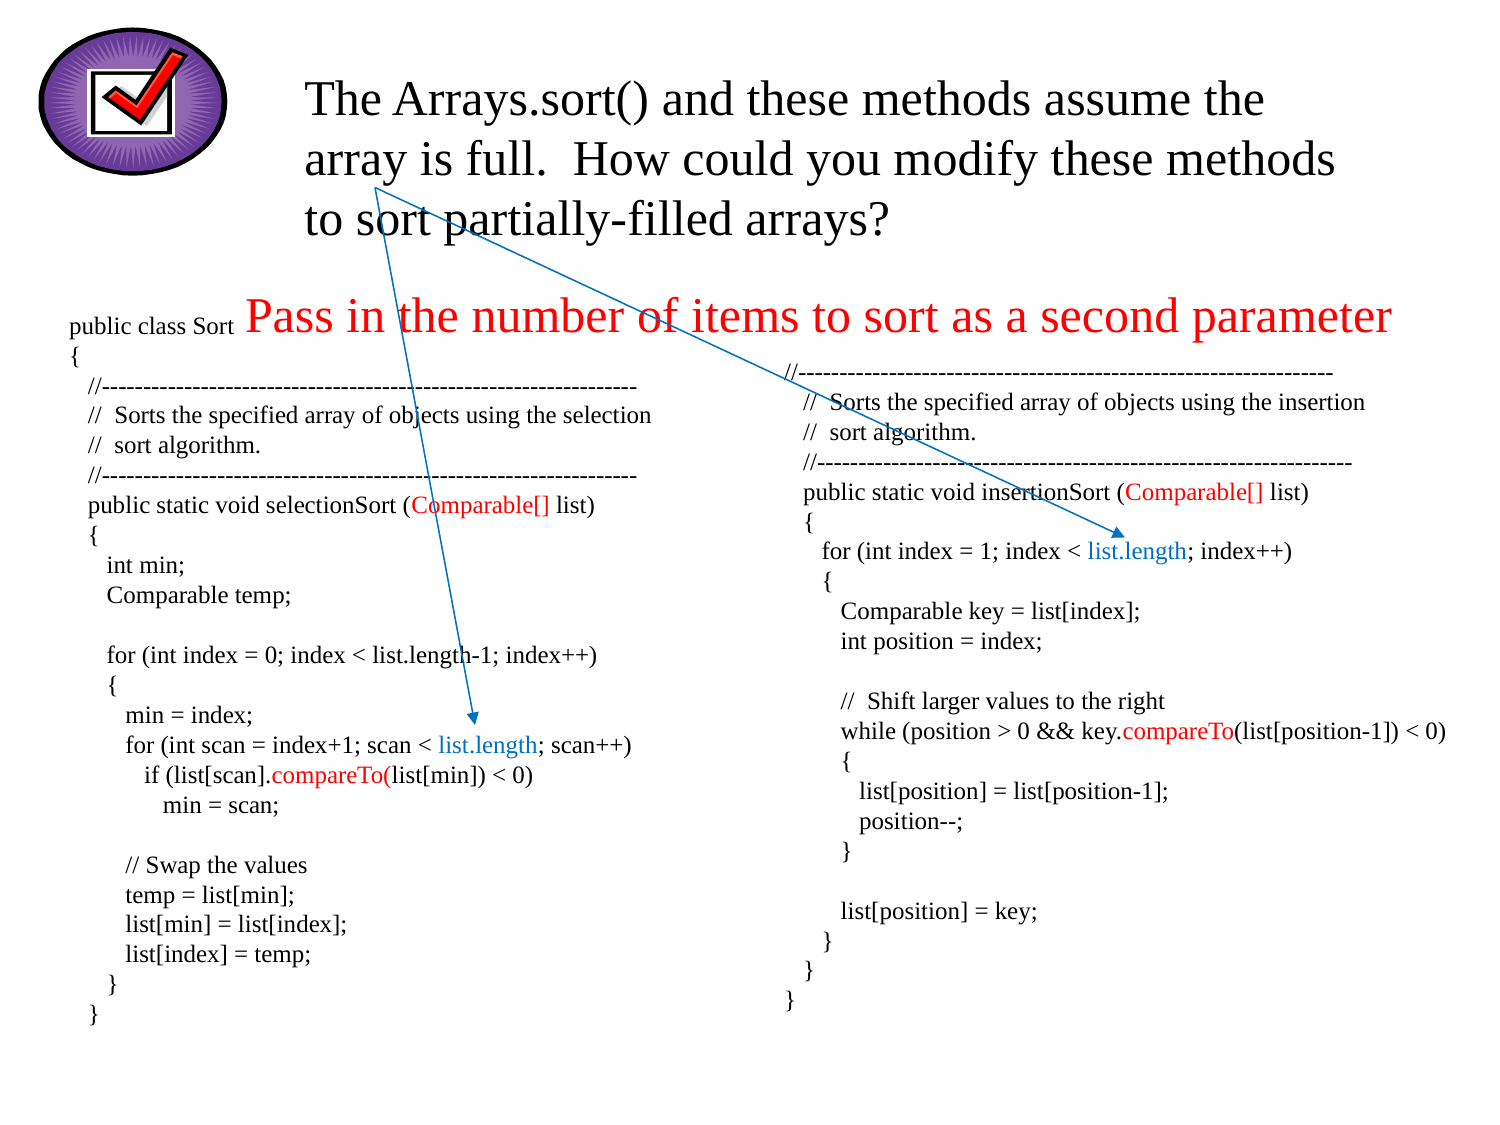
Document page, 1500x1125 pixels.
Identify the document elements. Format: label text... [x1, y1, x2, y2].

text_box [374, 187, 1126, 538]
text_box Pass in the number of items to sort as a second parameter [1129, 274, 1408, 350]
text_box //----------------------------------------------------------------- // Sorts the specified array of objects using the insertion // sort algorithm. //----------------------------------------------------------------- public static void insertionSort (Comparable[] list) { for (int index = 1; index < list.length; index++) { Comparable key = list[index]; int position = index; // Shift larger values to the right while (position > 0 && key.compareTo(list[position-1]) < 0) { list[position] = list[position-1]; position--; } list[position] = key; } } } [769, 347, 1462, 1022]
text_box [374, 546, 476, 726]
text_box public class Sort { //----------------------------------------------------------------- // Sorts the specified array of objects using the selection // sort algorithm. //----------------------------------------------------------------- public static void selectionSort (Comparable[] list) { int min; Comparable temp; for (int index = 0; index < list.length-1; index++) { min = index; for (int scan = index+1; scan < list.length; scan++) if (list[scan].compareTo(list[min]) < 0) min = scan; // Swap the values temp = list[min]; list[min] = list[index]; list[index] = temp; } } [54, 265, 668, 1066]
text_box Pass in the number of items to sort as a second parameter [230, 274, 368, 350]
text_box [37, 26, 1363, 256]
